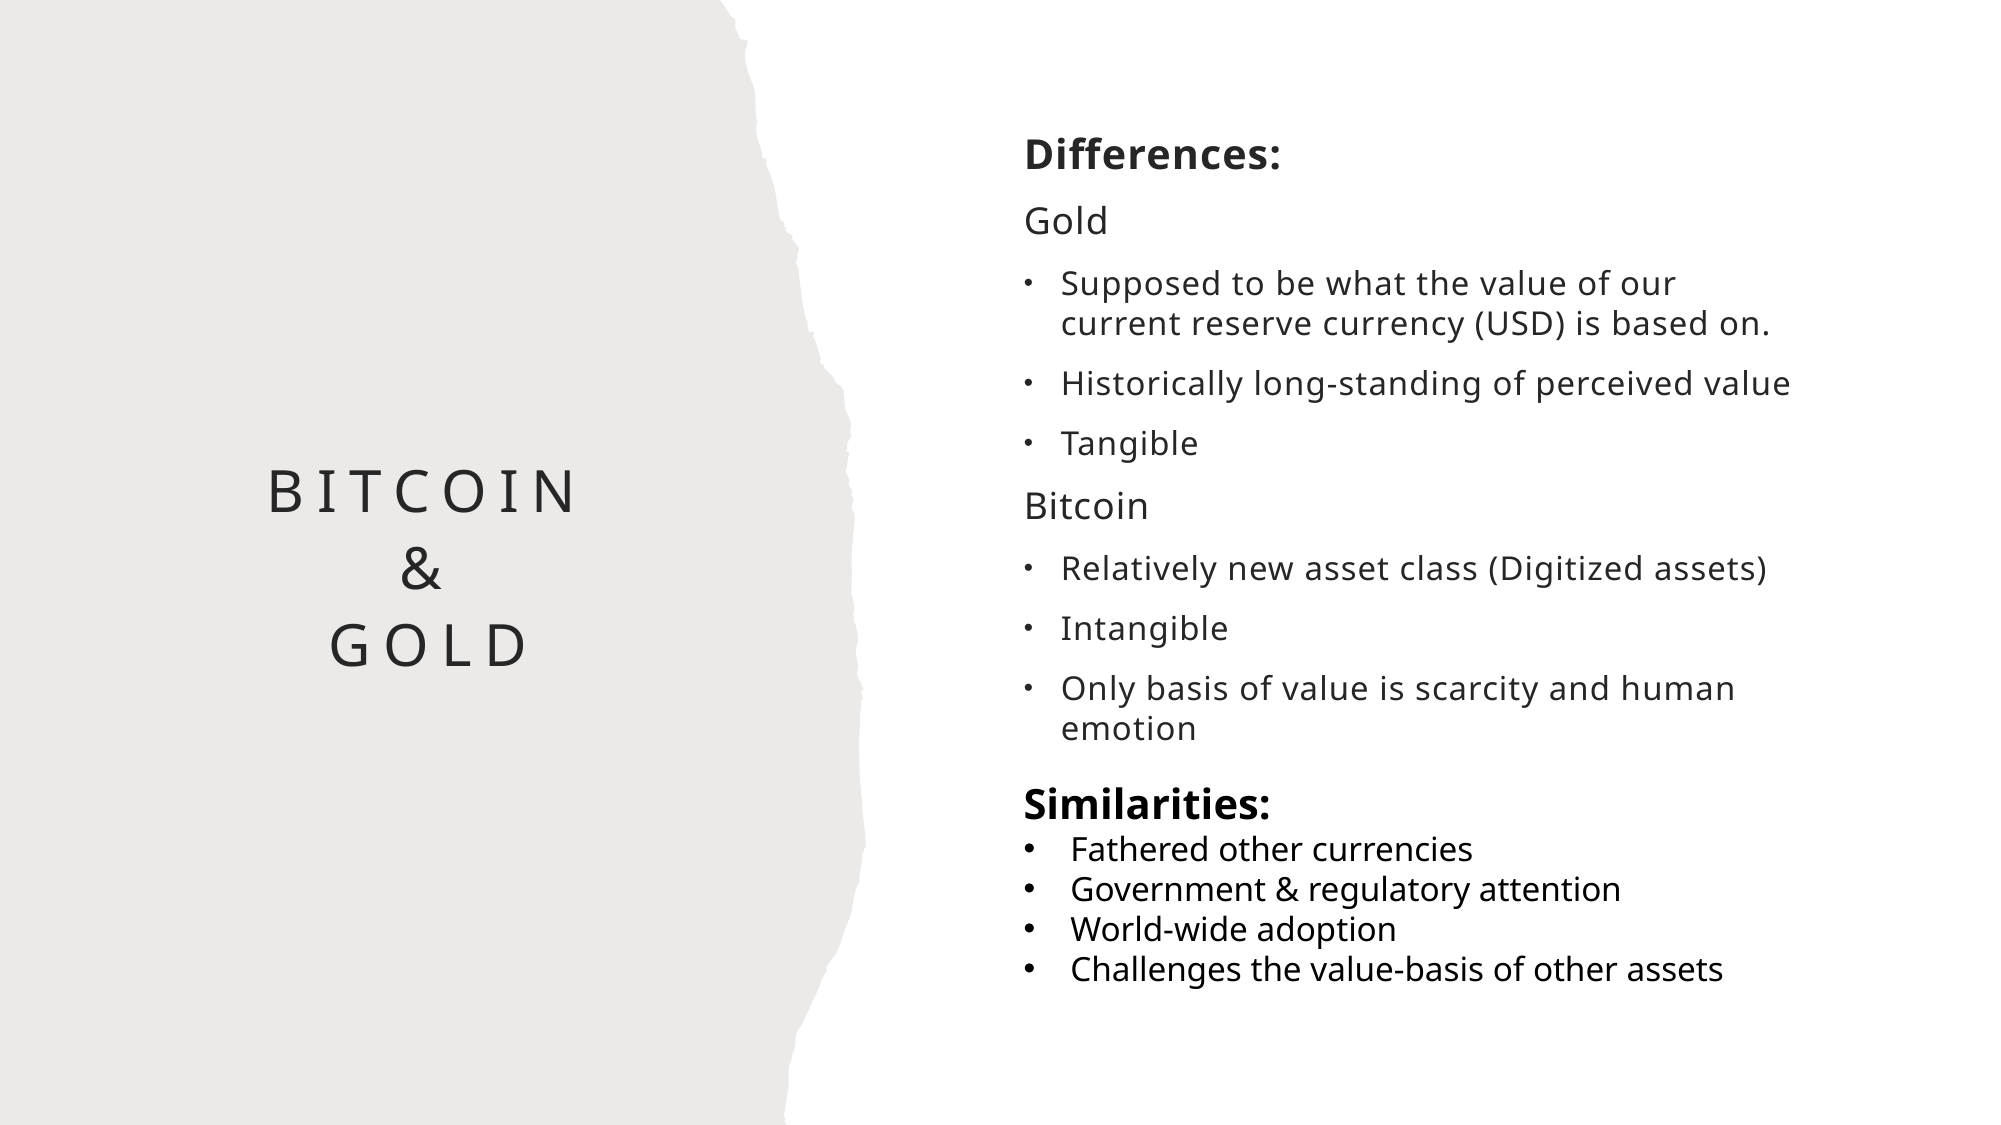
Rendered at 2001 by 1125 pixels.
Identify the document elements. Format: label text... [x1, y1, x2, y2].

text_box Similarities: Fathered other currencies Government & regulatory attention World-wide adoption Challenges the value-basis of other assets [1008, 770, 1811, 1086]
list Differences: Gold Supposed to be what the value of our current reserve currency (USD) is based on. Historically long-standing of perceived value Tangible Bitcoin Relatively new asset class (Digitized assets) Intangible Only basis of value is scarcity and human emotion [1008, 120, 1811, 770]
title Bitcoin & Gold [116, 256, 739, 869]
text_box [0, 0, 867, 1125]
text_box [722, 0, 2000, 1125]
